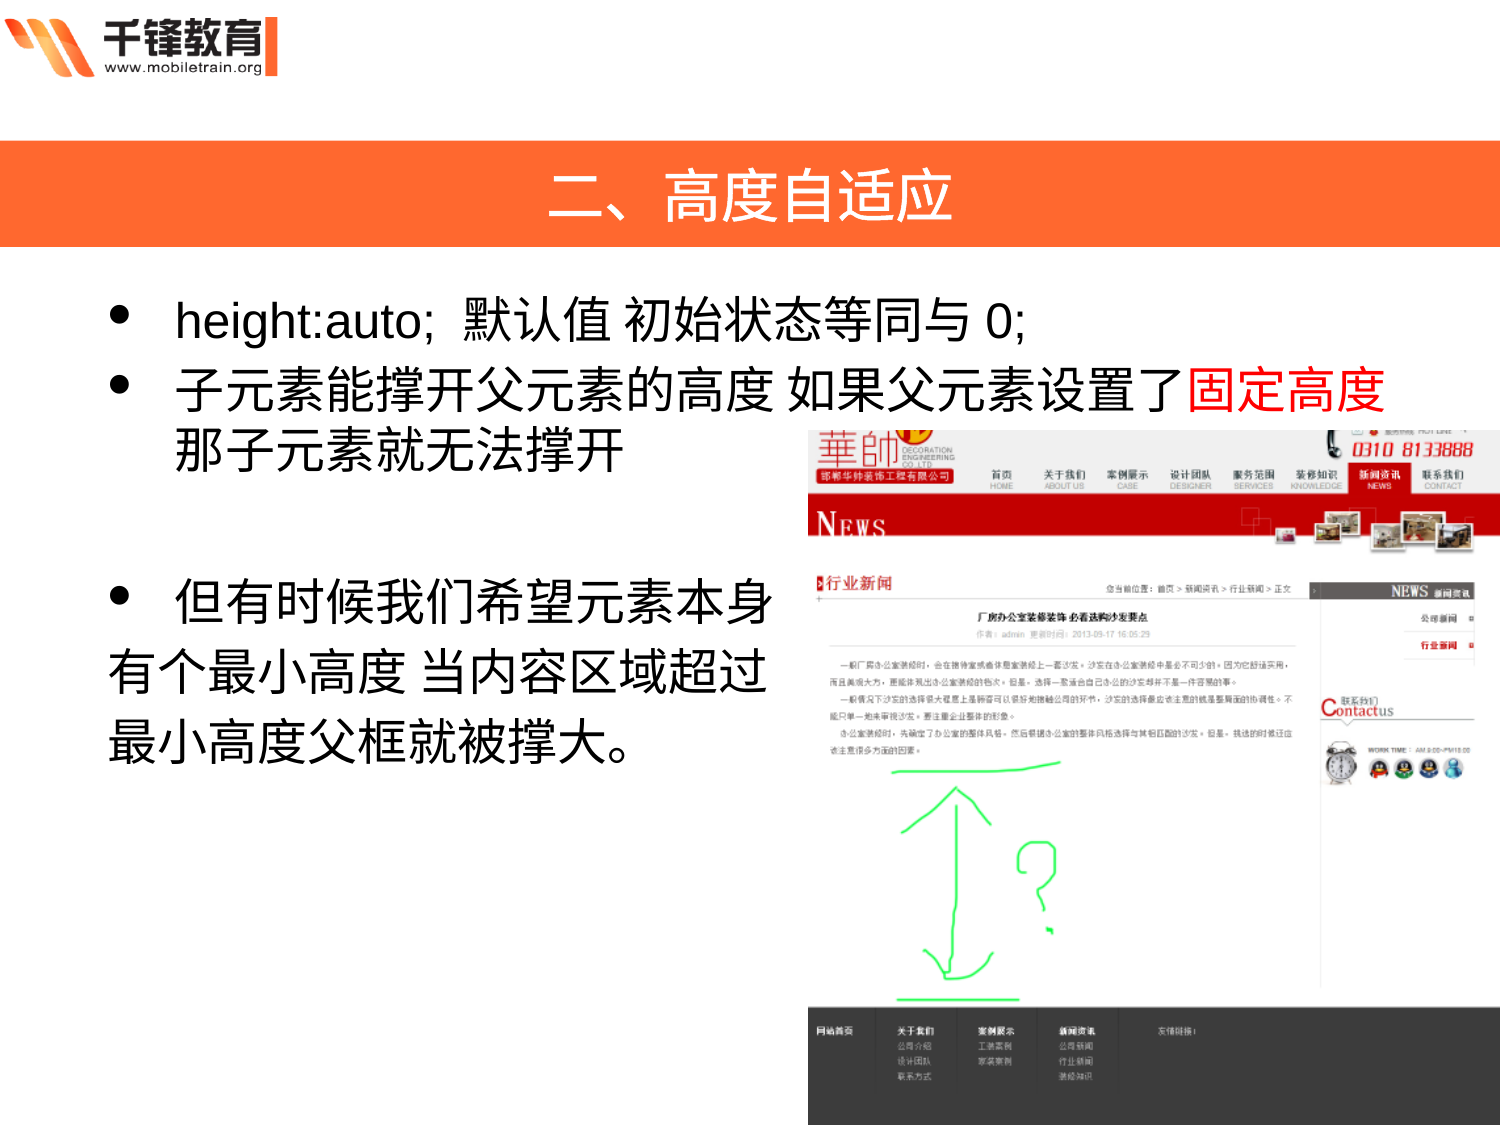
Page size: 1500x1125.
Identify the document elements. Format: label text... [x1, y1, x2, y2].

picture [3, 18, 261, 79]
text_box 二、高度自适应 [0, 140, 1500, 247]
text_box height:auto; 默认值 初始状态等同与0; 子元素能撑开父元素的高度 如果父元素设置了固定高度 那子元素就无法撑开 但有时候我们希望元素本身 有个最小高度 当内容区域超过 最小高度父框就被撑大。 [70, 281, 1421, 1024]
picture [808, 430, 1500, 1125]
